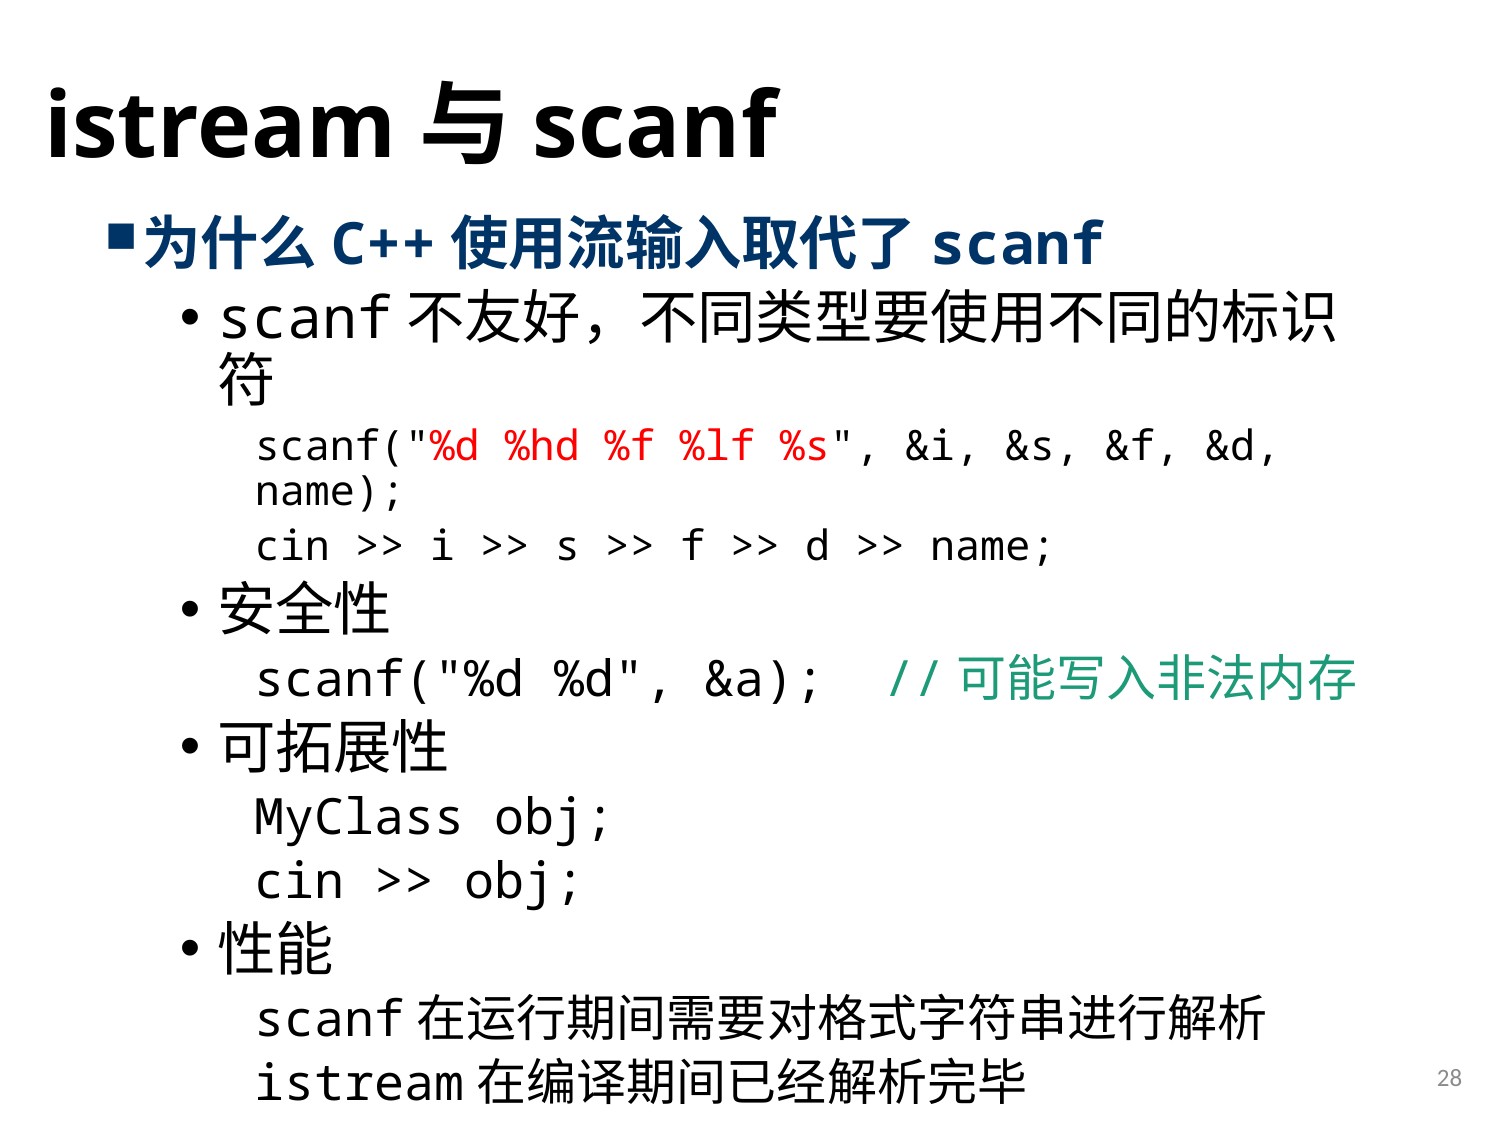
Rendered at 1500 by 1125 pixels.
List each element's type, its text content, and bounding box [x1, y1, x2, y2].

slide_number 28 [1139, 1046, 1478, 1107]
title istream与scanf [29, 19, 1324, 237]
list 为什么C++使用流输入取代了scanf scanf不友好，不同类型要使用不同的标识符 scanf("%d %hd %f %lf %s", &i, &s, &f, &d, name); cin >> i >> s >> f >> d >> name; 安全性 scanf("%d %d", &a); //可能写入非法内存 可拓展性 MyClass obj; cin >> obj; 性能 scanf在运行期间需要对格式字符串进行解析 istream在编译期间已经解析完毕 [89, 207, 1411, 1077]
